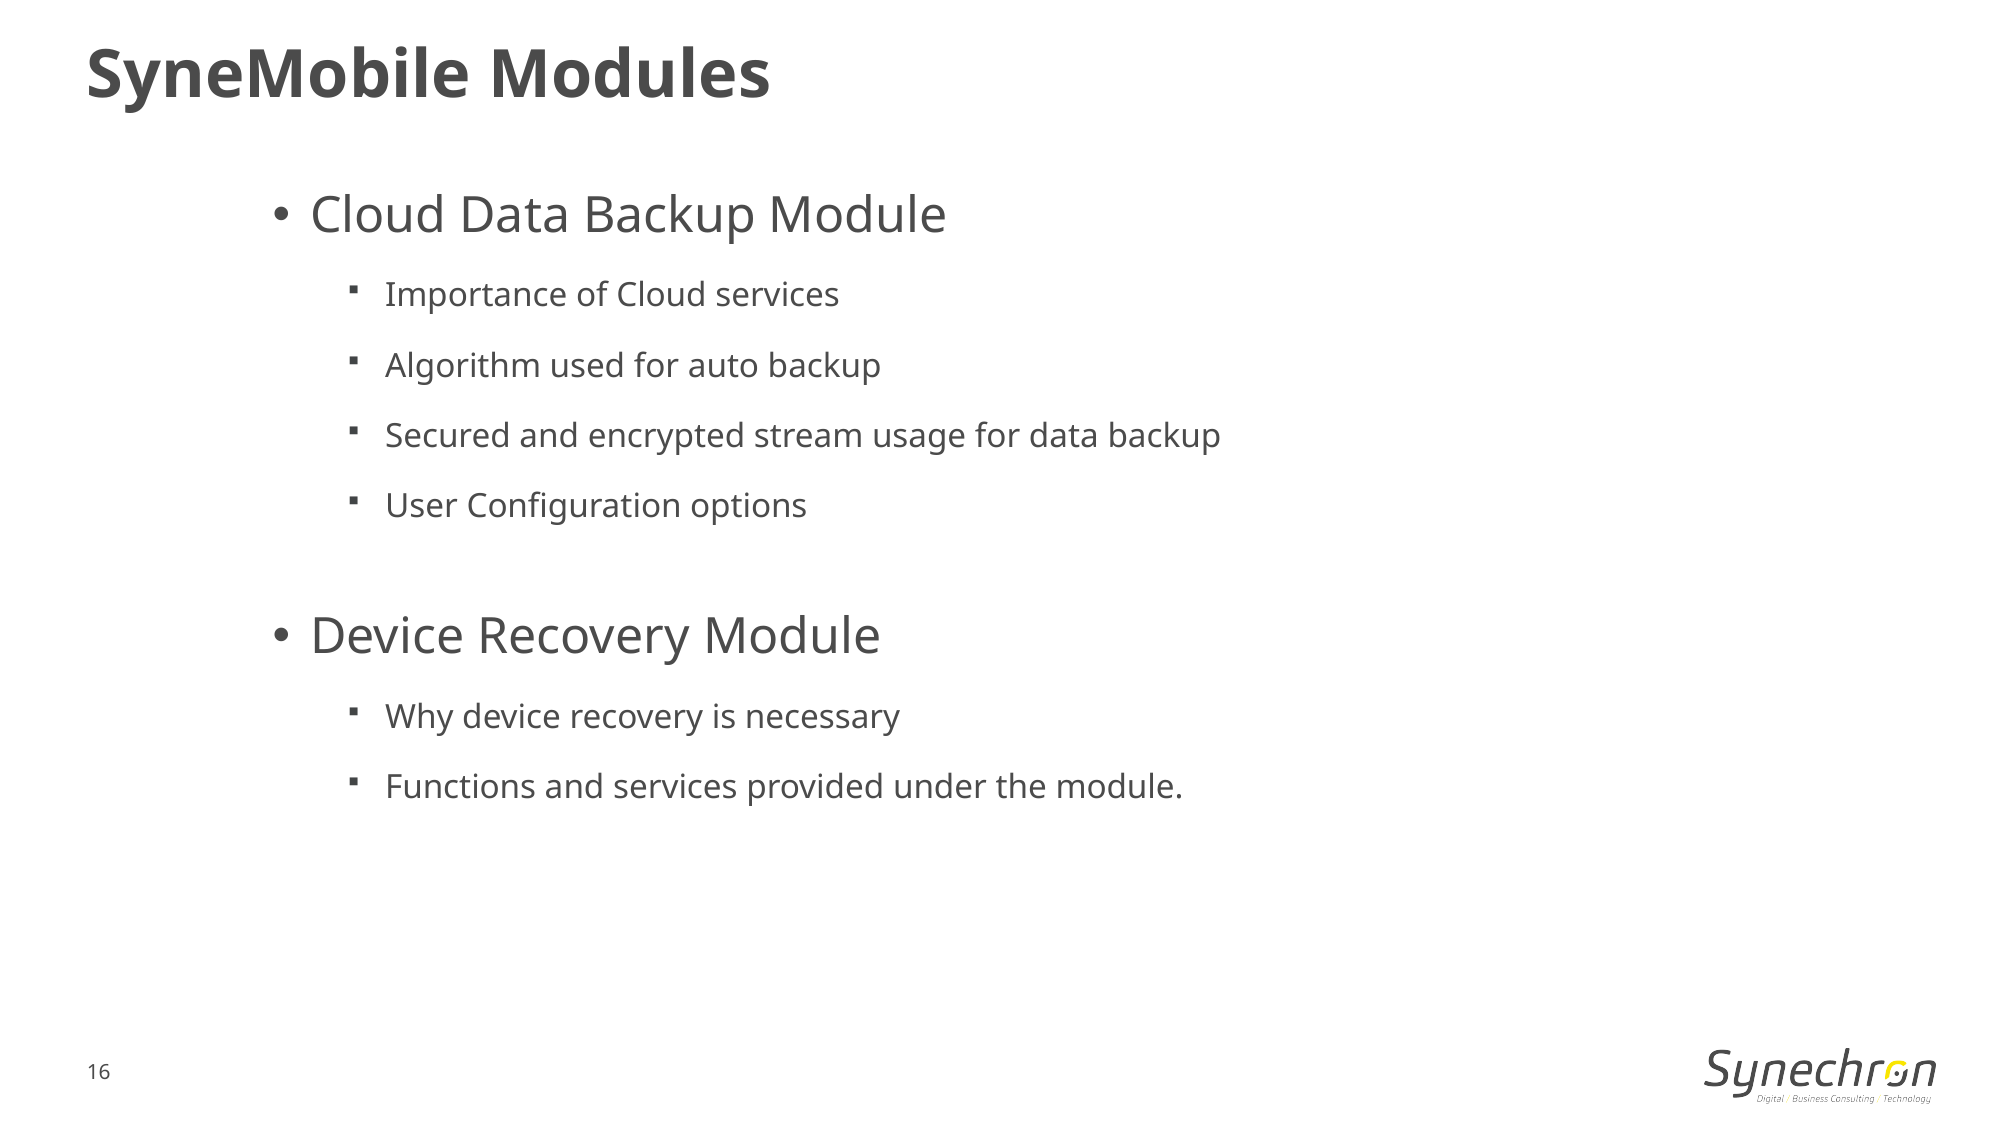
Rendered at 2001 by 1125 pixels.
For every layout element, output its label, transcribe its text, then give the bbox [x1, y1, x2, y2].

slide_number 16 [86, 1042, 151, 1103]
list SyneMobile Modules [86, 32, 1201, 102]
list Cloud Data Backup Module Importance of Cloud services Algorithm used for auto backup Secured and encrypted stream usage for data backup User Configuration options Device Recovery Module Why device recovery is necessary Functions and services provided under the module. [258, 181, 1930, 553]
picture [1704, 1048, 1936, 1104]
